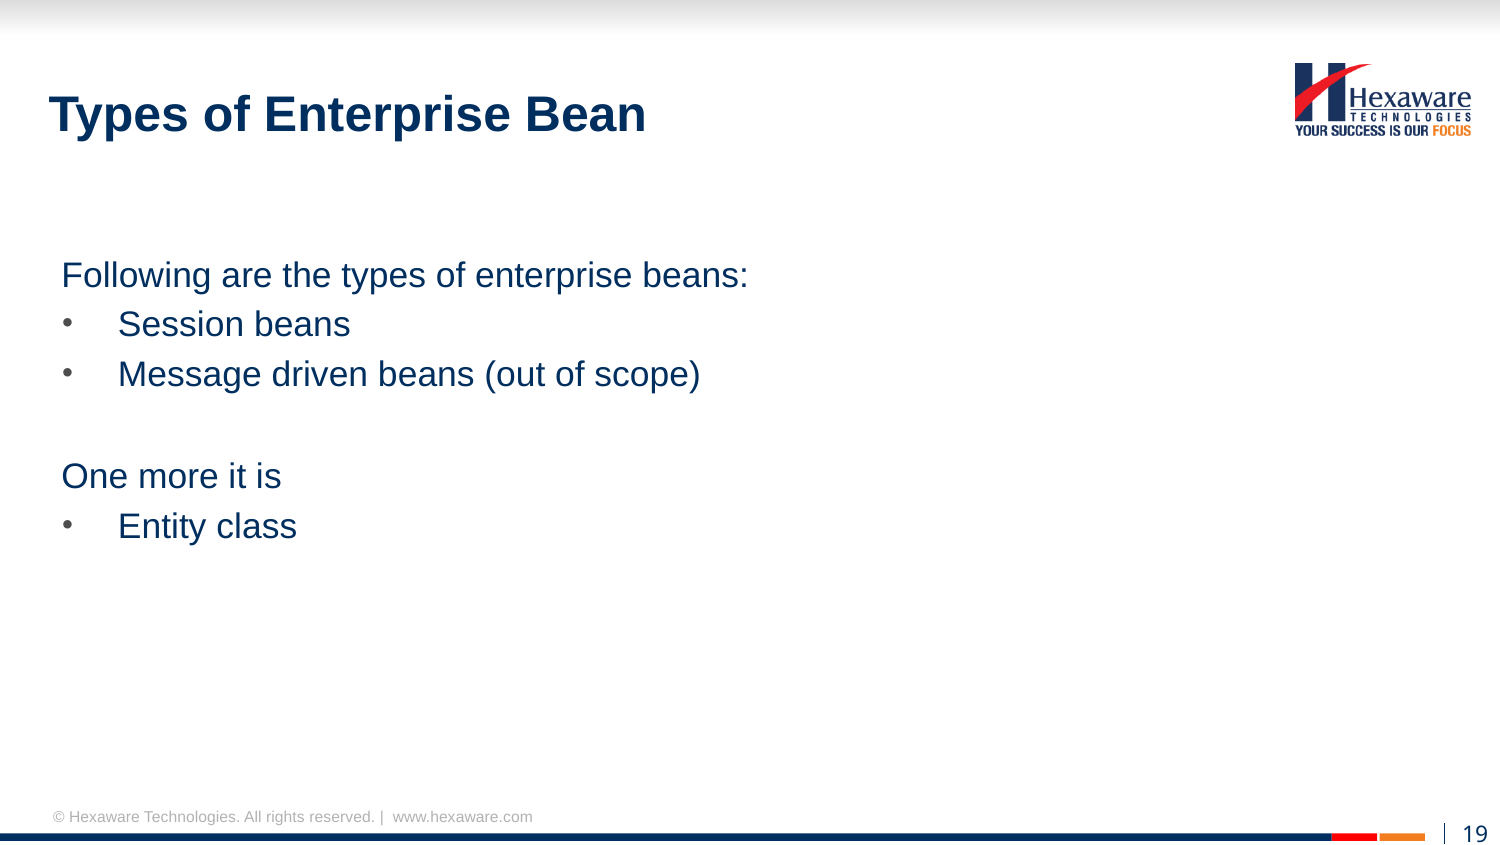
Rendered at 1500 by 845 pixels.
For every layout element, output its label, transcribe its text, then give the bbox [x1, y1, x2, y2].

picture [1295, 63, 1471, 136]
title Types of Enterprise Bean [37, 73, 1125, 149]
list Following are the types of enterprise beans: Session beans Message driven beans (out of scope) One more it is Entity class [50, 194, 1450, 798]
